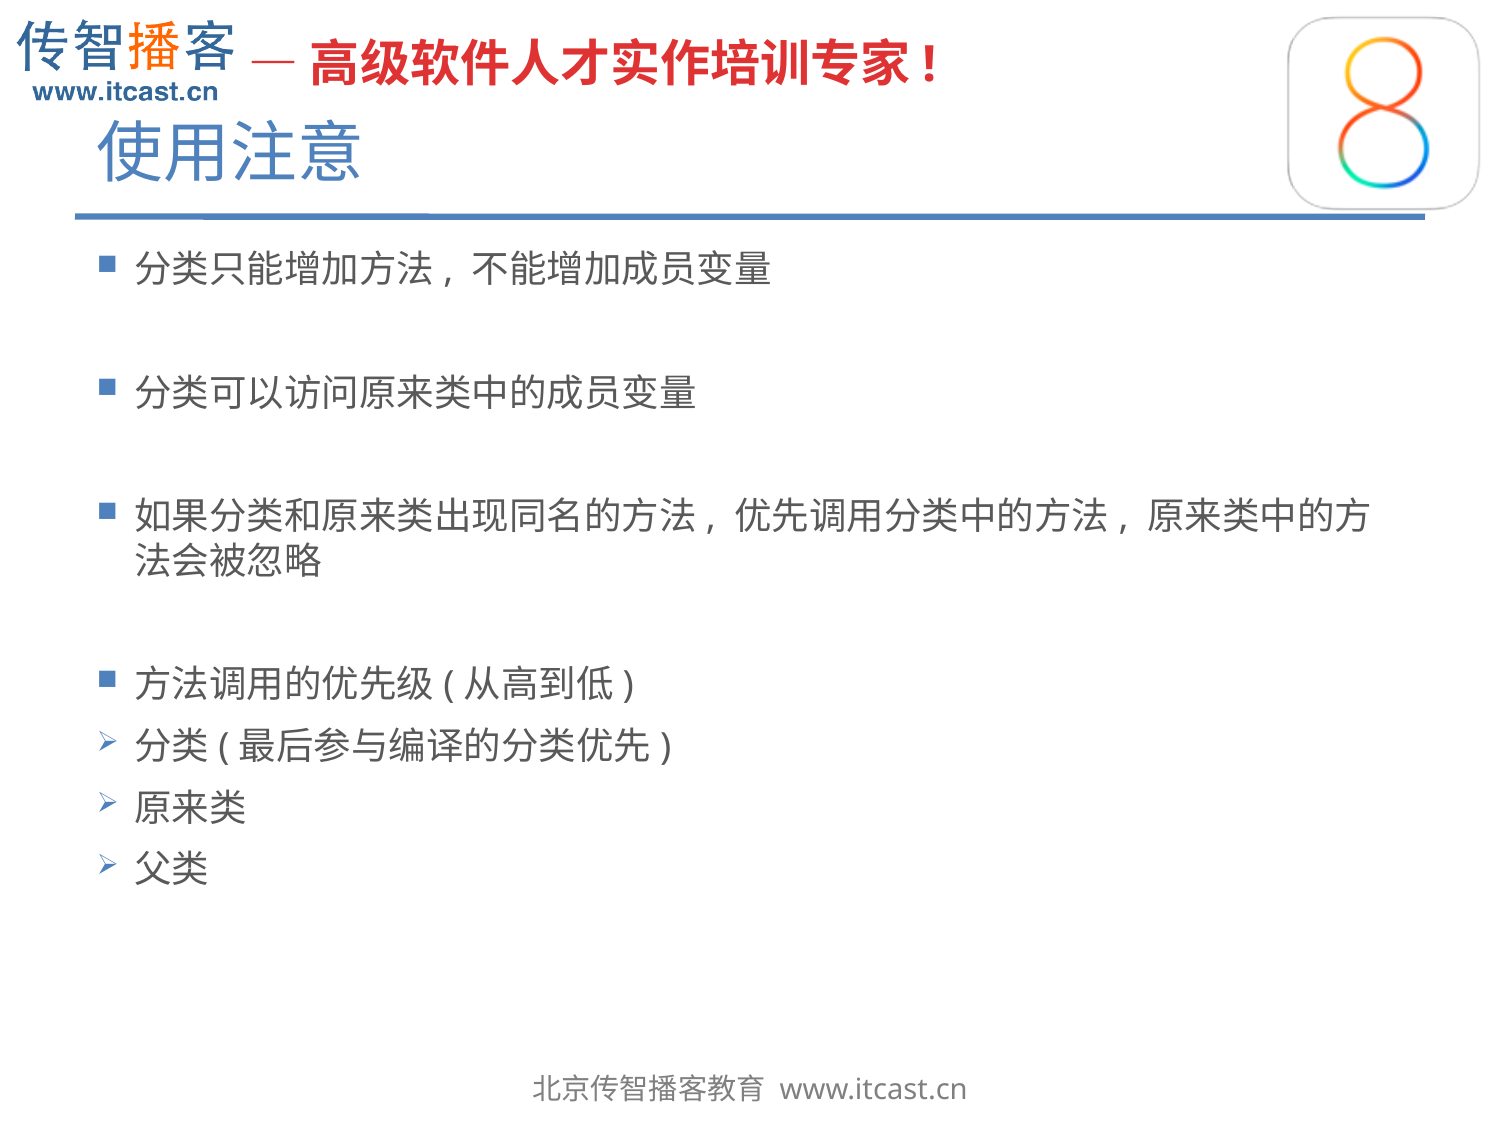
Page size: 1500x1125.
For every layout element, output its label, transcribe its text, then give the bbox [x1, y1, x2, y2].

title 使用注意 [81, 102, 1416, 237]
list 分类只能增加方法, 不能增加成员变量 分类可以访问原来类中的成员变量 如果分类和原来类出现同名的方法, 优先调用分类中的方法, 原来类中的方法会被忽略 方法调用的优先级(从高到低) 分类(最后参与编译的分类优先) 原来类 父类 [81, 237, 1416, 1005]
picture [1270, 0, 1497, 227]
picture [16, 19, 234, 101]
